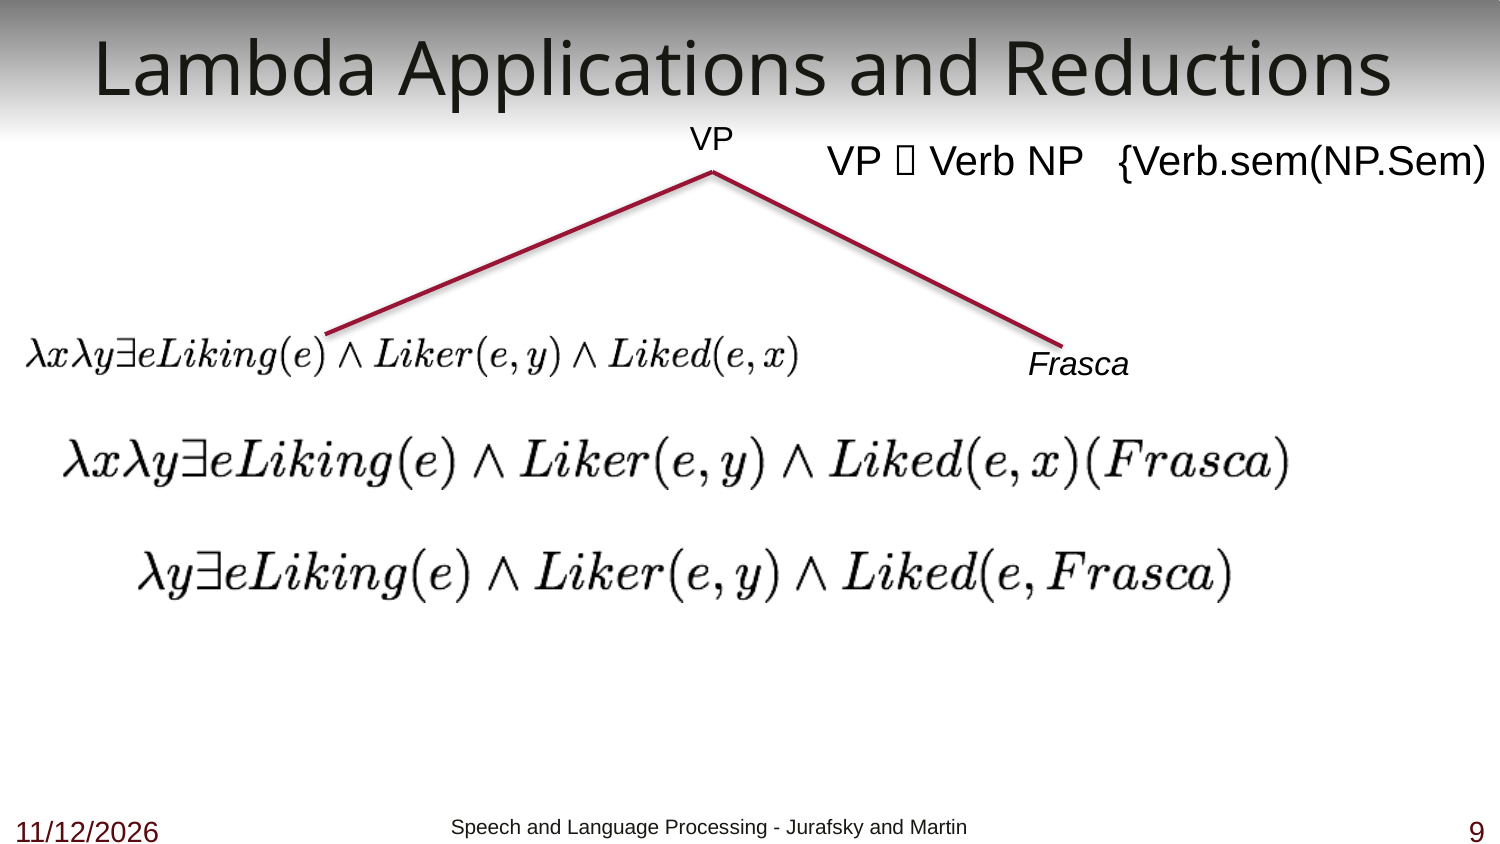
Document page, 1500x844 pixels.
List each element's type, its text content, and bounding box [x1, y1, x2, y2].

picture [62, 434, 1290, 491]
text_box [712, 171, 1063, 348]
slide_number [0, 806, 199, 844]
text_box Frasca [1013, 334, 1145, 389]
title Lambda Applications and Reductions [12, 0, 1475, 132]
picture [137, 546, 1234, 603]
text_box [324, 171, 711, 335]
text_box VP [675, 109, 750, 164]
text_box VP  Verb NP {Verb.sem(NP.Sem) [812, 126, 1500, 192]
picture [24, 334, 801, 378]
footer Speech and Language Processing - Jurafsky and Martin [199, 806, 1424, 844]
slide_number 9 [1424, 806, 1500, 844]
